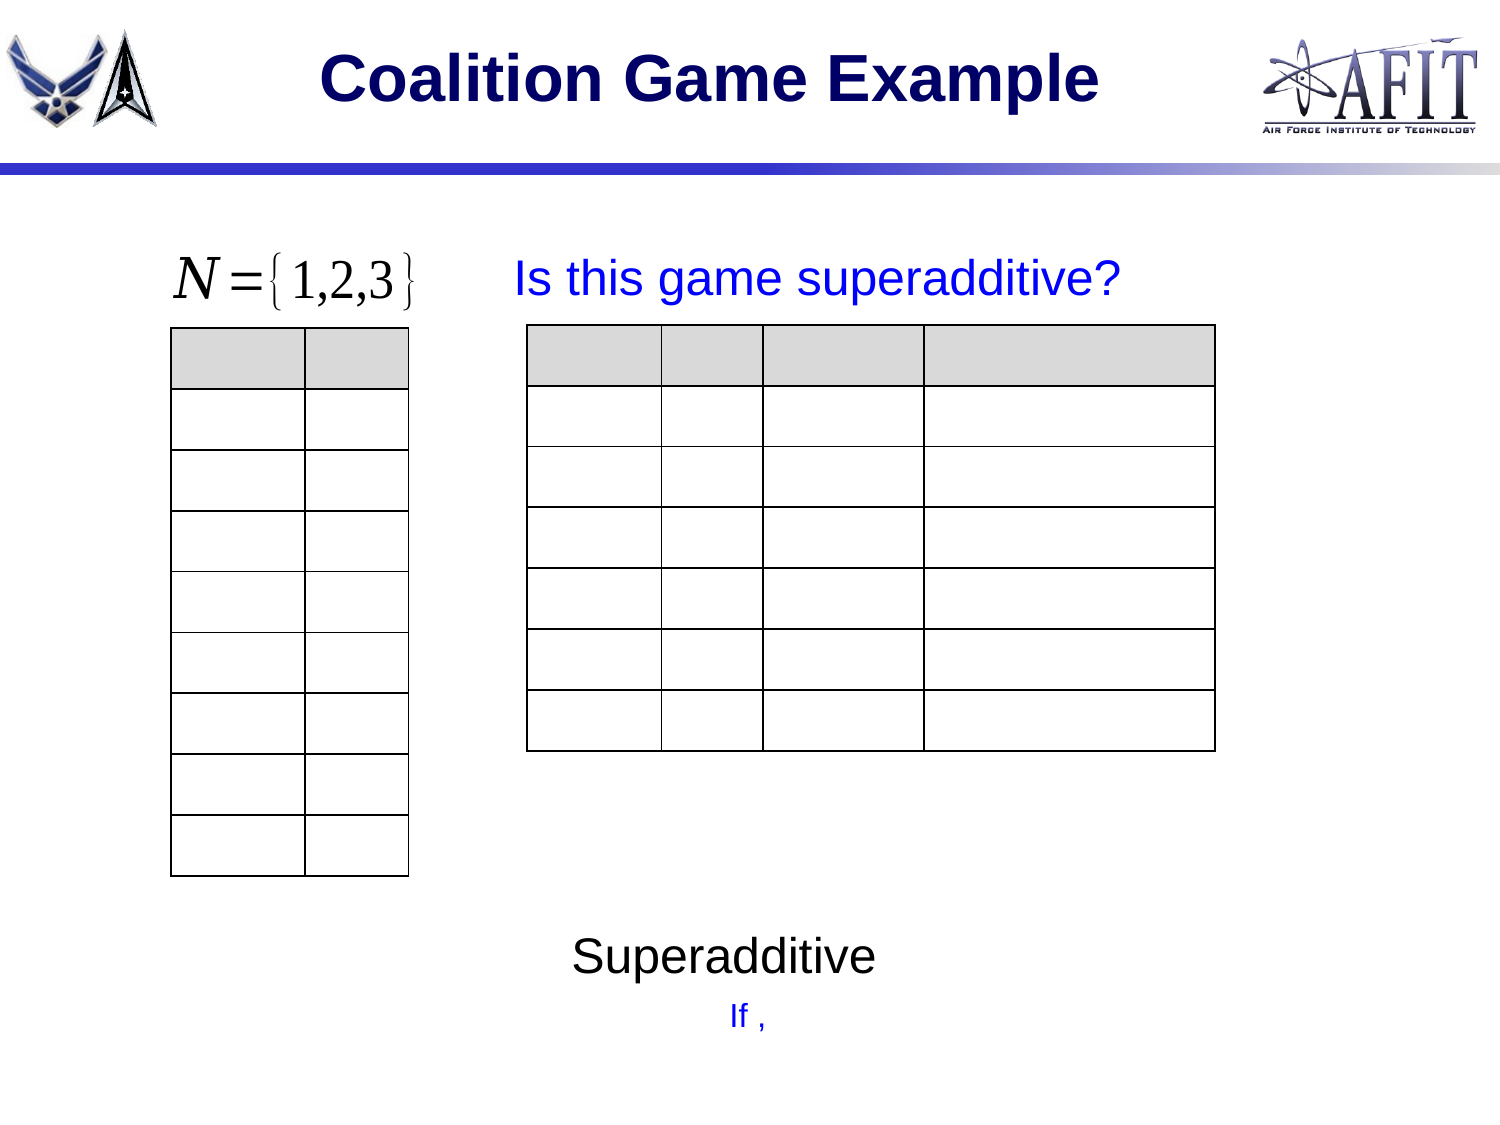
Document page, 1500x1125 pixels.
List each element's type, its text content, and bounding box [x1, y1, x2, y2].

title Coalition Game Example [160, 0, 1261, 169]
text_box Superadditive [556, 915, 892, 991]
picture [6, 29, 160, 128]
text_box Is this game superadditive? [498, 238, 1237, 314]
